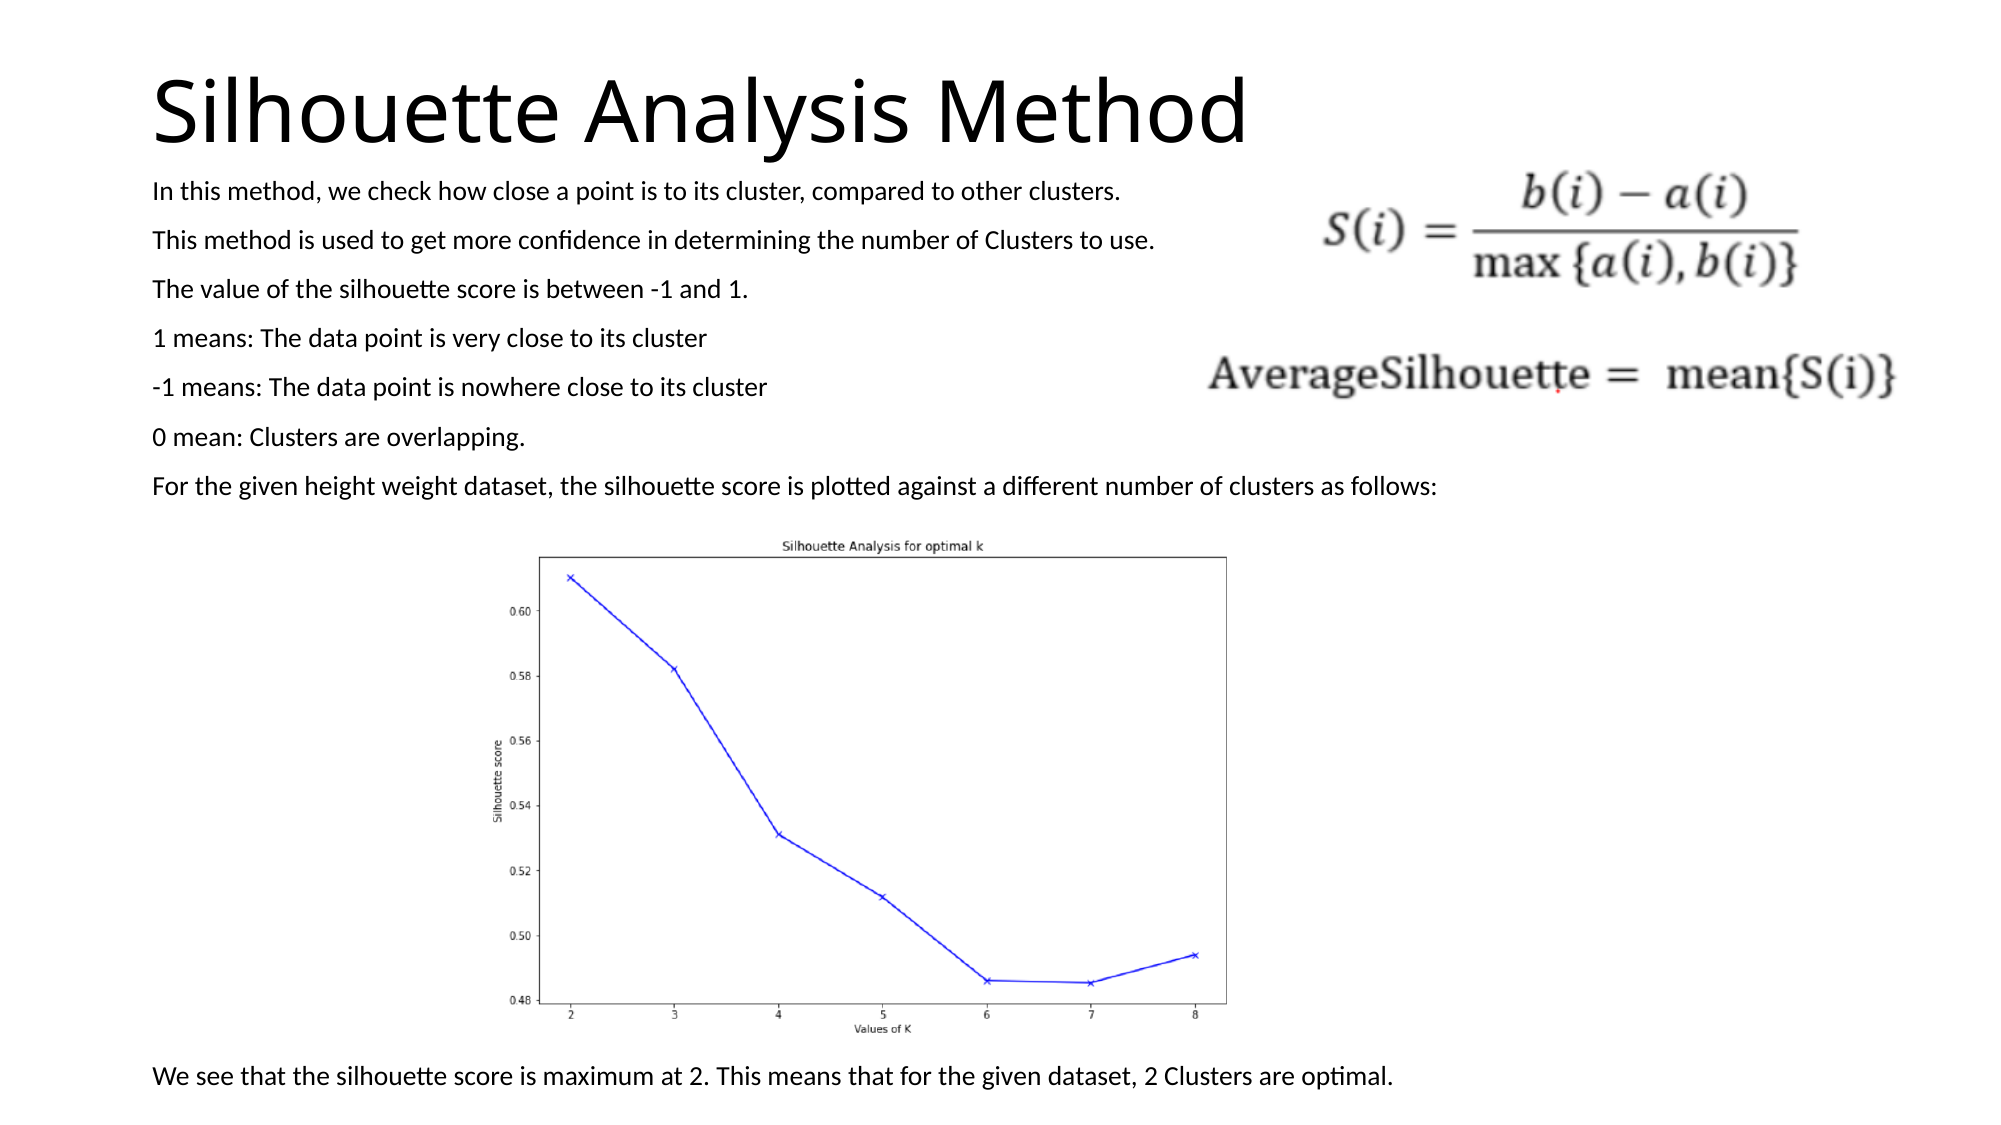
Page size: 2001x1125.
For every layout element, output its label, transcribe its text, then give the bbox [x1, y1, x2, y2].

list In this method, we check how close a point is to its cluster, compared to other clusters. This method is used to get more confidence in determining the number of Clusters to use. The value of the silhouette score is between -1 and 1. 1 means: The data point is very close to its cluster -1 means: The data point is nowhere close to its cluster 0 mean: Clusters are overlapping. For the given height weight dataset, the silhouette score is plotted against a different number of clusters as follows: We see that the silhouette score is maximum at 2. This means that for the given dataset, 2 Clusters are optimal. [137, 168, 1863, 1103]
picture [1182, 137, 1928, 436]
picture [484, 528, 1249, 1041]
title Silhouette Analysis Method [137, 59, 1863, 168]
